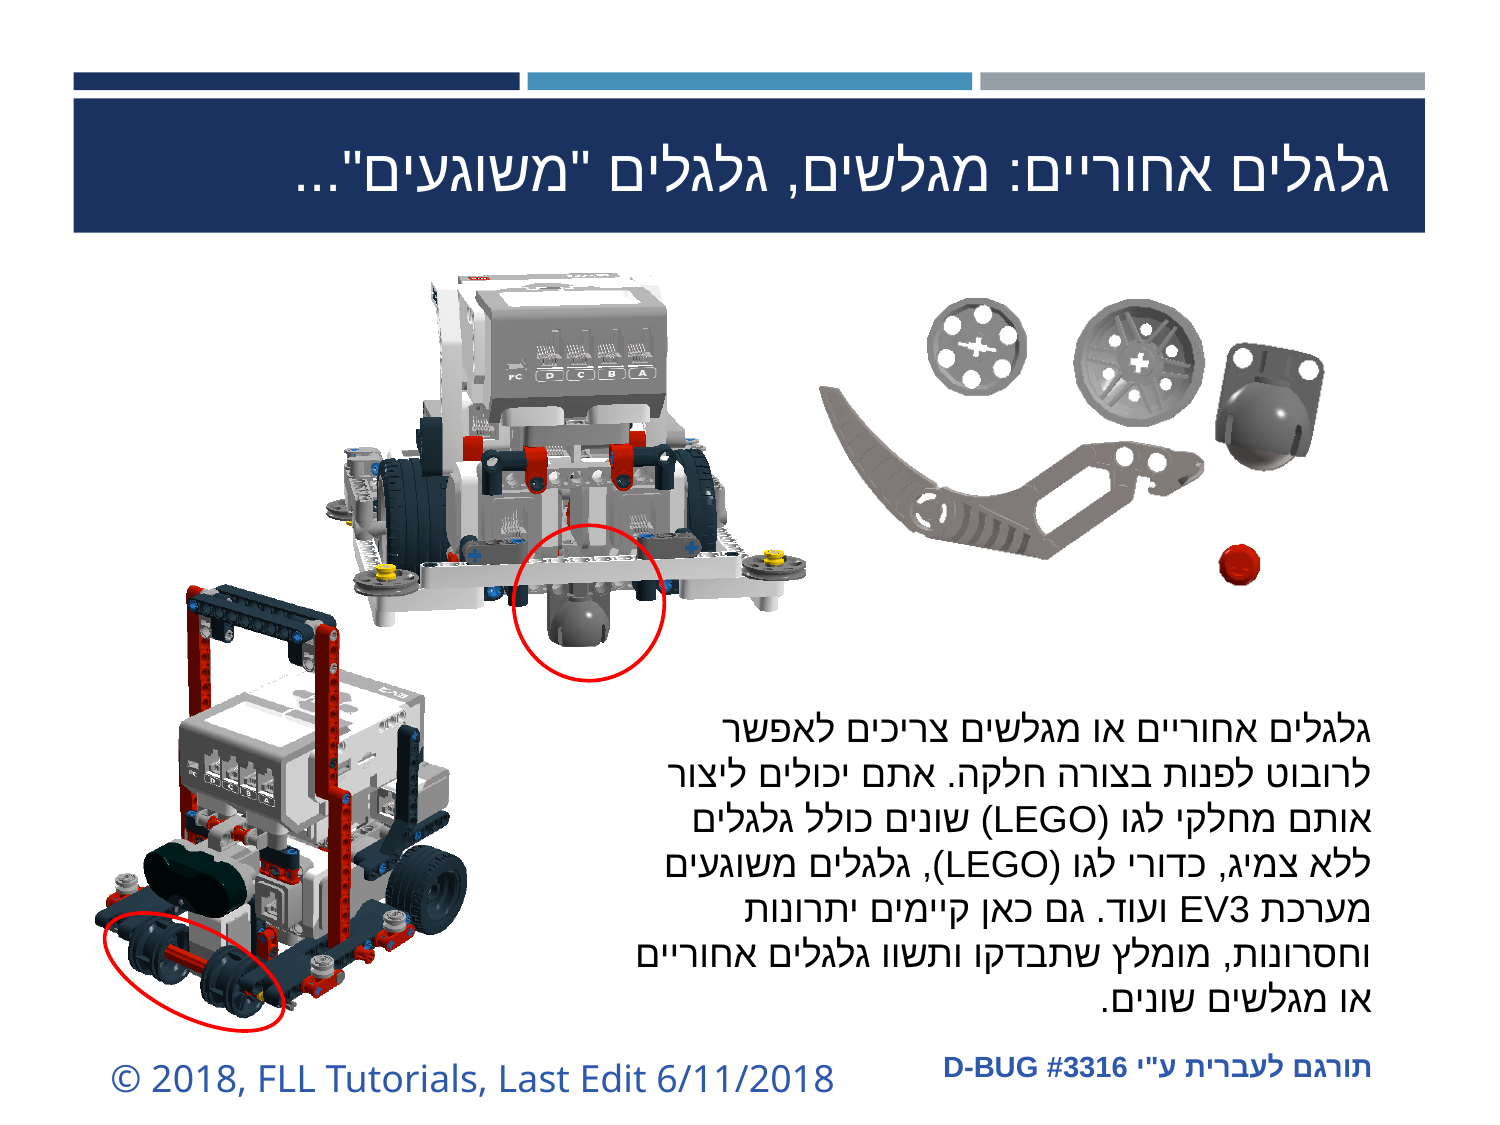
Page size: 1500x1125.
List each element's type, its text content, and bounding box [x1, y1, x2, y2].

text_box גלגלים אחוריים או מגלשים צריכים לאפשר לרובוט לפנות בצורה חלקה. אתם יכולים ליצור אותם מחלקי לגו (LEGO) שונים כולל גלגלים ללא צמיג, כדורי לגו (LEGO), גלגלים משוגעים מערכת EV3 ועוד. גם כאן קיימים יתרונות וחסרונות, מומלץ שתבדקו ותשוו גלגלים אחוריים או מגלשים שונים. [606, 697, 1388, 1028]
picture [72, 223, 1395, 1062]
footer © 2018, FLL Tutorials, Last Edit 6/11/2018 [95, 1047, 895, 1108]
text_box [532, 655, 645, 681]
title גלגלים אחוריים: מגלשים, גלגלים "משוגעים"... [95, 112, 1406, 211]
text_box תורגם לעברית ע"י D-BUG #3316 [911, 1040, 1404, 1116]
